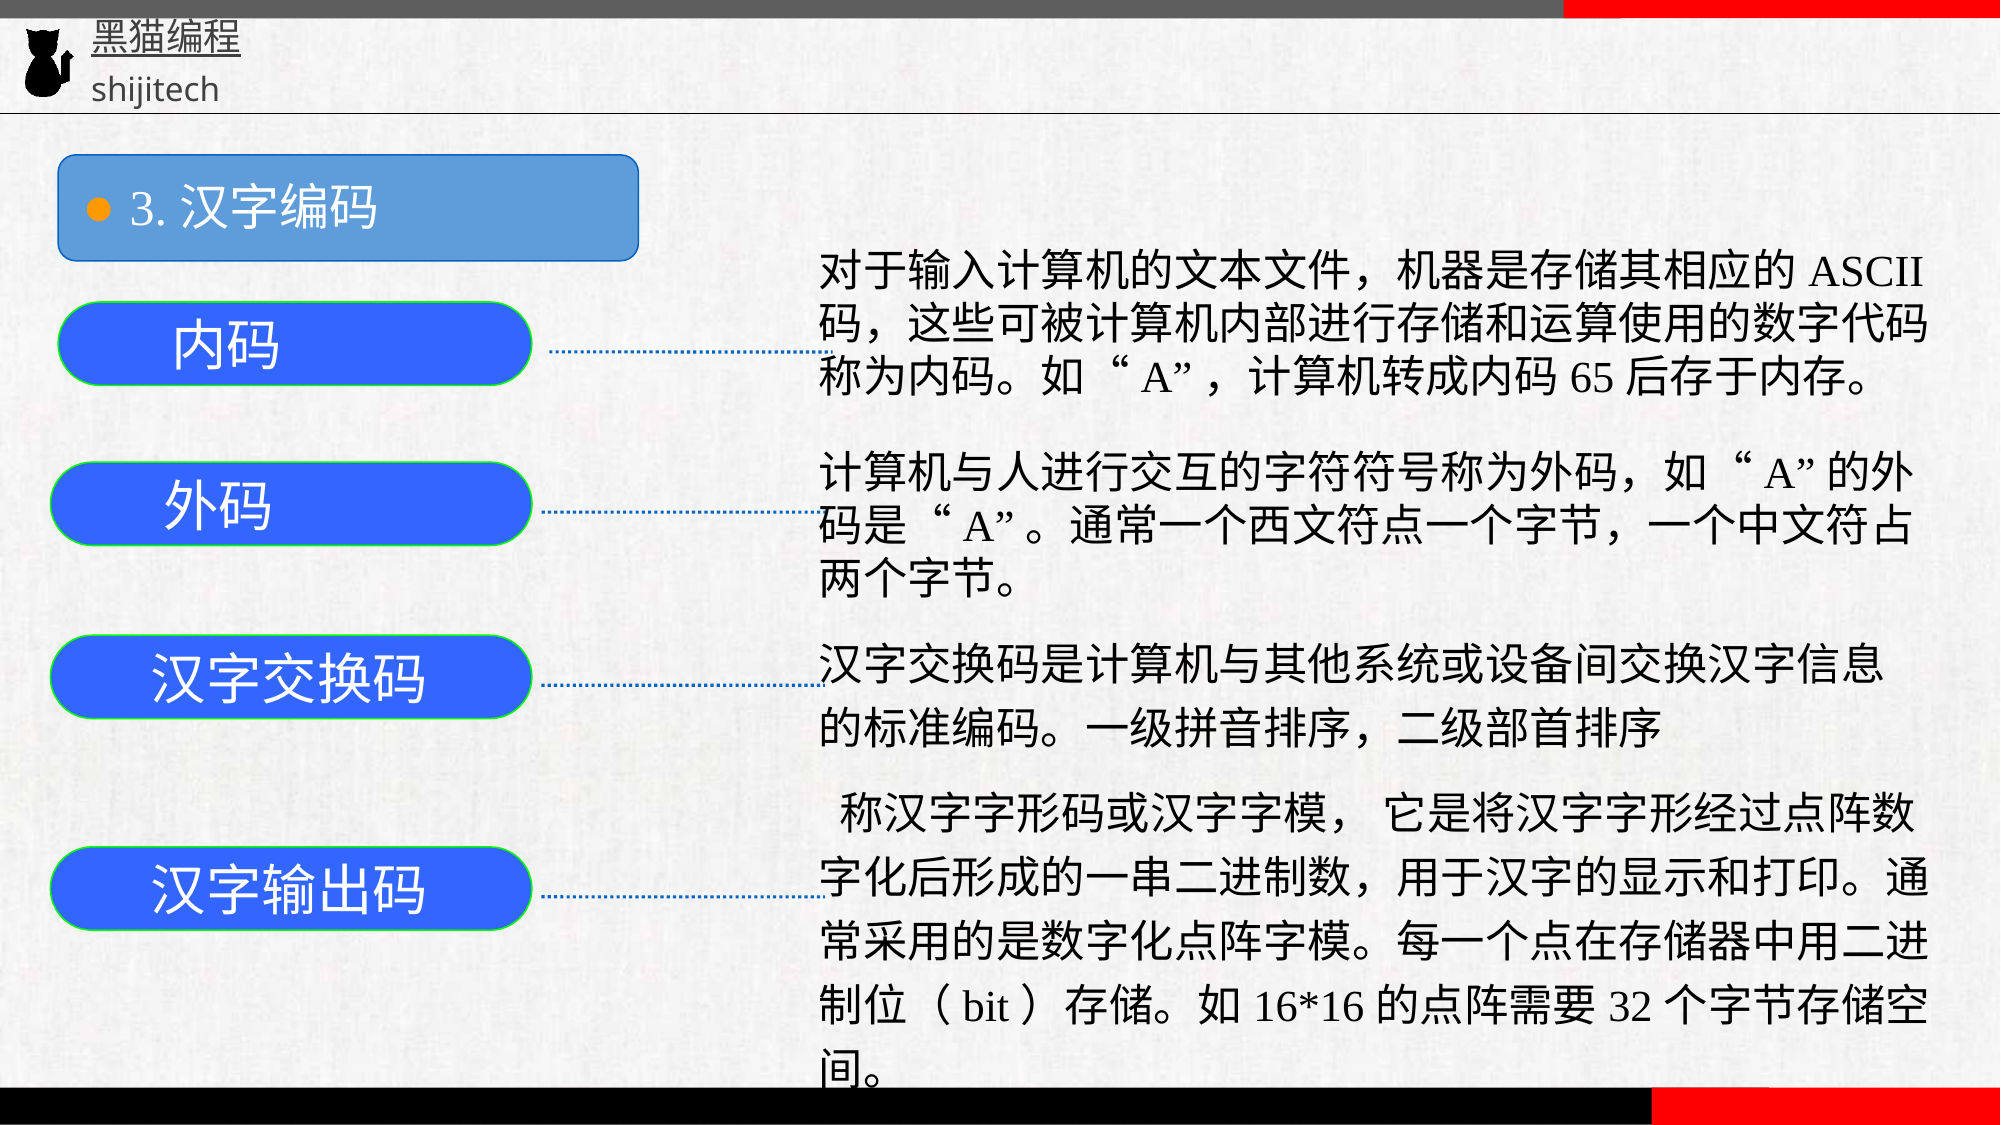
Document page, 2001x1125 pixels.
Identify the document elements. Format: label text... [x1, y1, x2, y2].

text_box 对于输入计算机的文本文件，机器是存储其相应的ASCII码，这些可被计算机内部进行存储和运算使用的数字代码称为内码。如“A”，计算机转成内码65后存于内存。 [803, 234, 1955, 409]
picture [184, 25, 198, 29]
text_box 汉字交换码 [50, 635, 532, 719]
picture [0, 0, 2001, 1125]
text_box 汉字交换码是计算机与其他系统或设备间交换汉字信息的标准编码。一级拼音排序，二级部首排序 [803, 618, 1935, 761]
text_box 内码 [58, 302, 532, 386]
text_box 计算机与人进行交互的字符符号称为外码，如“A”的外码是“A”。通常一个西文符点一个字节，一个中文符占两个字节。 [803, 436, 1935, 611]
text_box 外码 [50, 462, 533, 546]
text_box 汉字输出码 [50, 846, 532, 931]
text_box 称汉字字形码或汉字字模， 它是将汉字字形经过点阵数字化后形成的一串二进制数，用于汉字的显示和打印。通常采用的是数字化点阵字模。每一个点在存储器中用二进制位（bit）存储。如16*16的点阵需要32个字节存储空间。 [803, 767, 1955, 1102]
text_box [58, 154, 639, 261]
